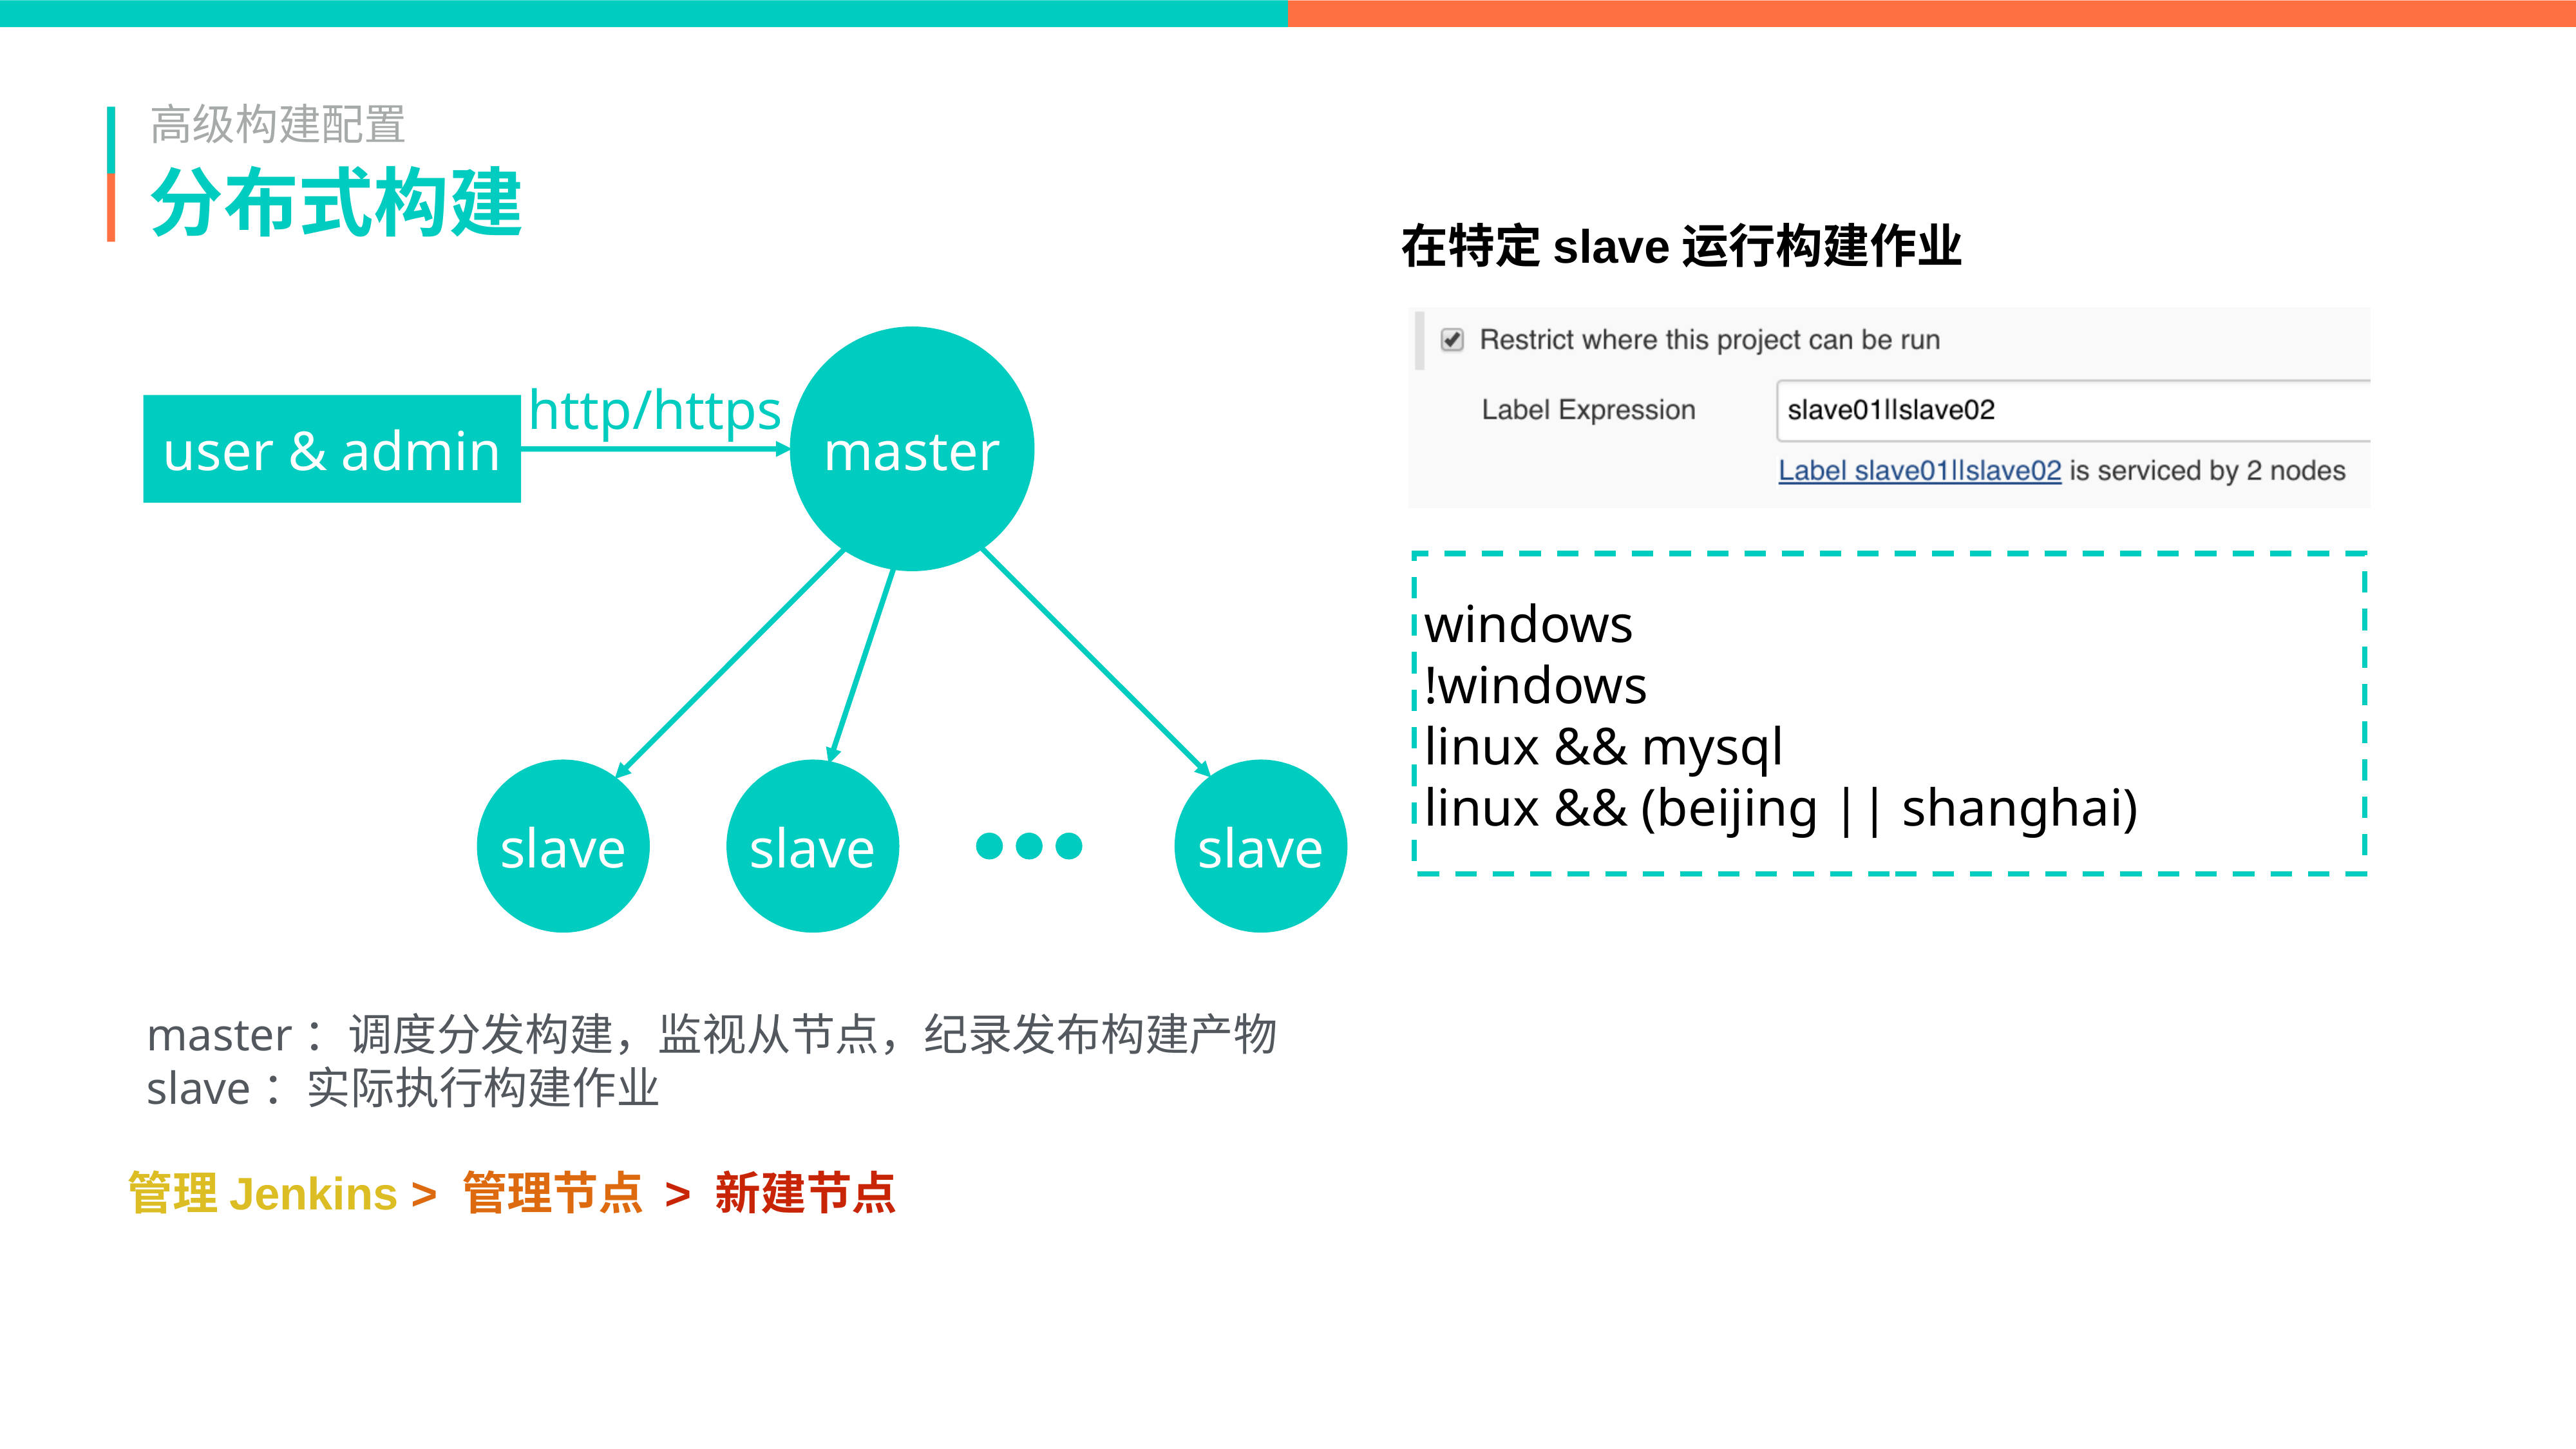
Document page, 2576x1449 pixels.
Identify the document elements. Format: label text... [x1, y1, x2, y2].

text_box [976, 832, 1003, 860]
text_box [107, 106, 115, 174]
text_box slave [741, 806, 884, 886]
text_box 在特定slave运行构建作业 [1393, 208, 1972, 280]
text_box [1016, 832, 1043, 860]
text_box [1414, 553, 2365, 874]
text_box [614, 532, 862, 779]
text_box [1288, 0, 2576, 27]
text_box 分布式构建 [140, 147, 533, 253]
text_box [1174, 759, 1348, 933]
picture [1408, 307, 2371, 508]
text_box [0, 0, 1288, 28]
text_box [790, 326, 1035, 571]
text_box [477, 759, 650, 933]
text_box [107, 174, 115, 242]
text_box [827, 520, 910, 764]
text_box [522, 448, 792, 453]
text_box 高级构建配置 [142, 90, 415, 147]
text_box http/https [520, 368, 791, 448]
text_box user & admin [143, 395, 522, 503]
text_box 管理Jenkins > 管理节点 > 新建节点 [119, 1156, 905, 1227]
text_box [1056, 832, 1083, 860]
text_box slave [492, 806, 635, 886]
text_box slave [1189, 806, 1332, 886]
text_box [726, 759, 900, 933]
text_box master：调度分发构建，监视从节点，纪录发布构建产物 slave：实际执行构建作业 [138, 999, 1285, 1121]
text_box master [815, 409, 1009, 489]
text_box [967, 534, 1211, 778]
